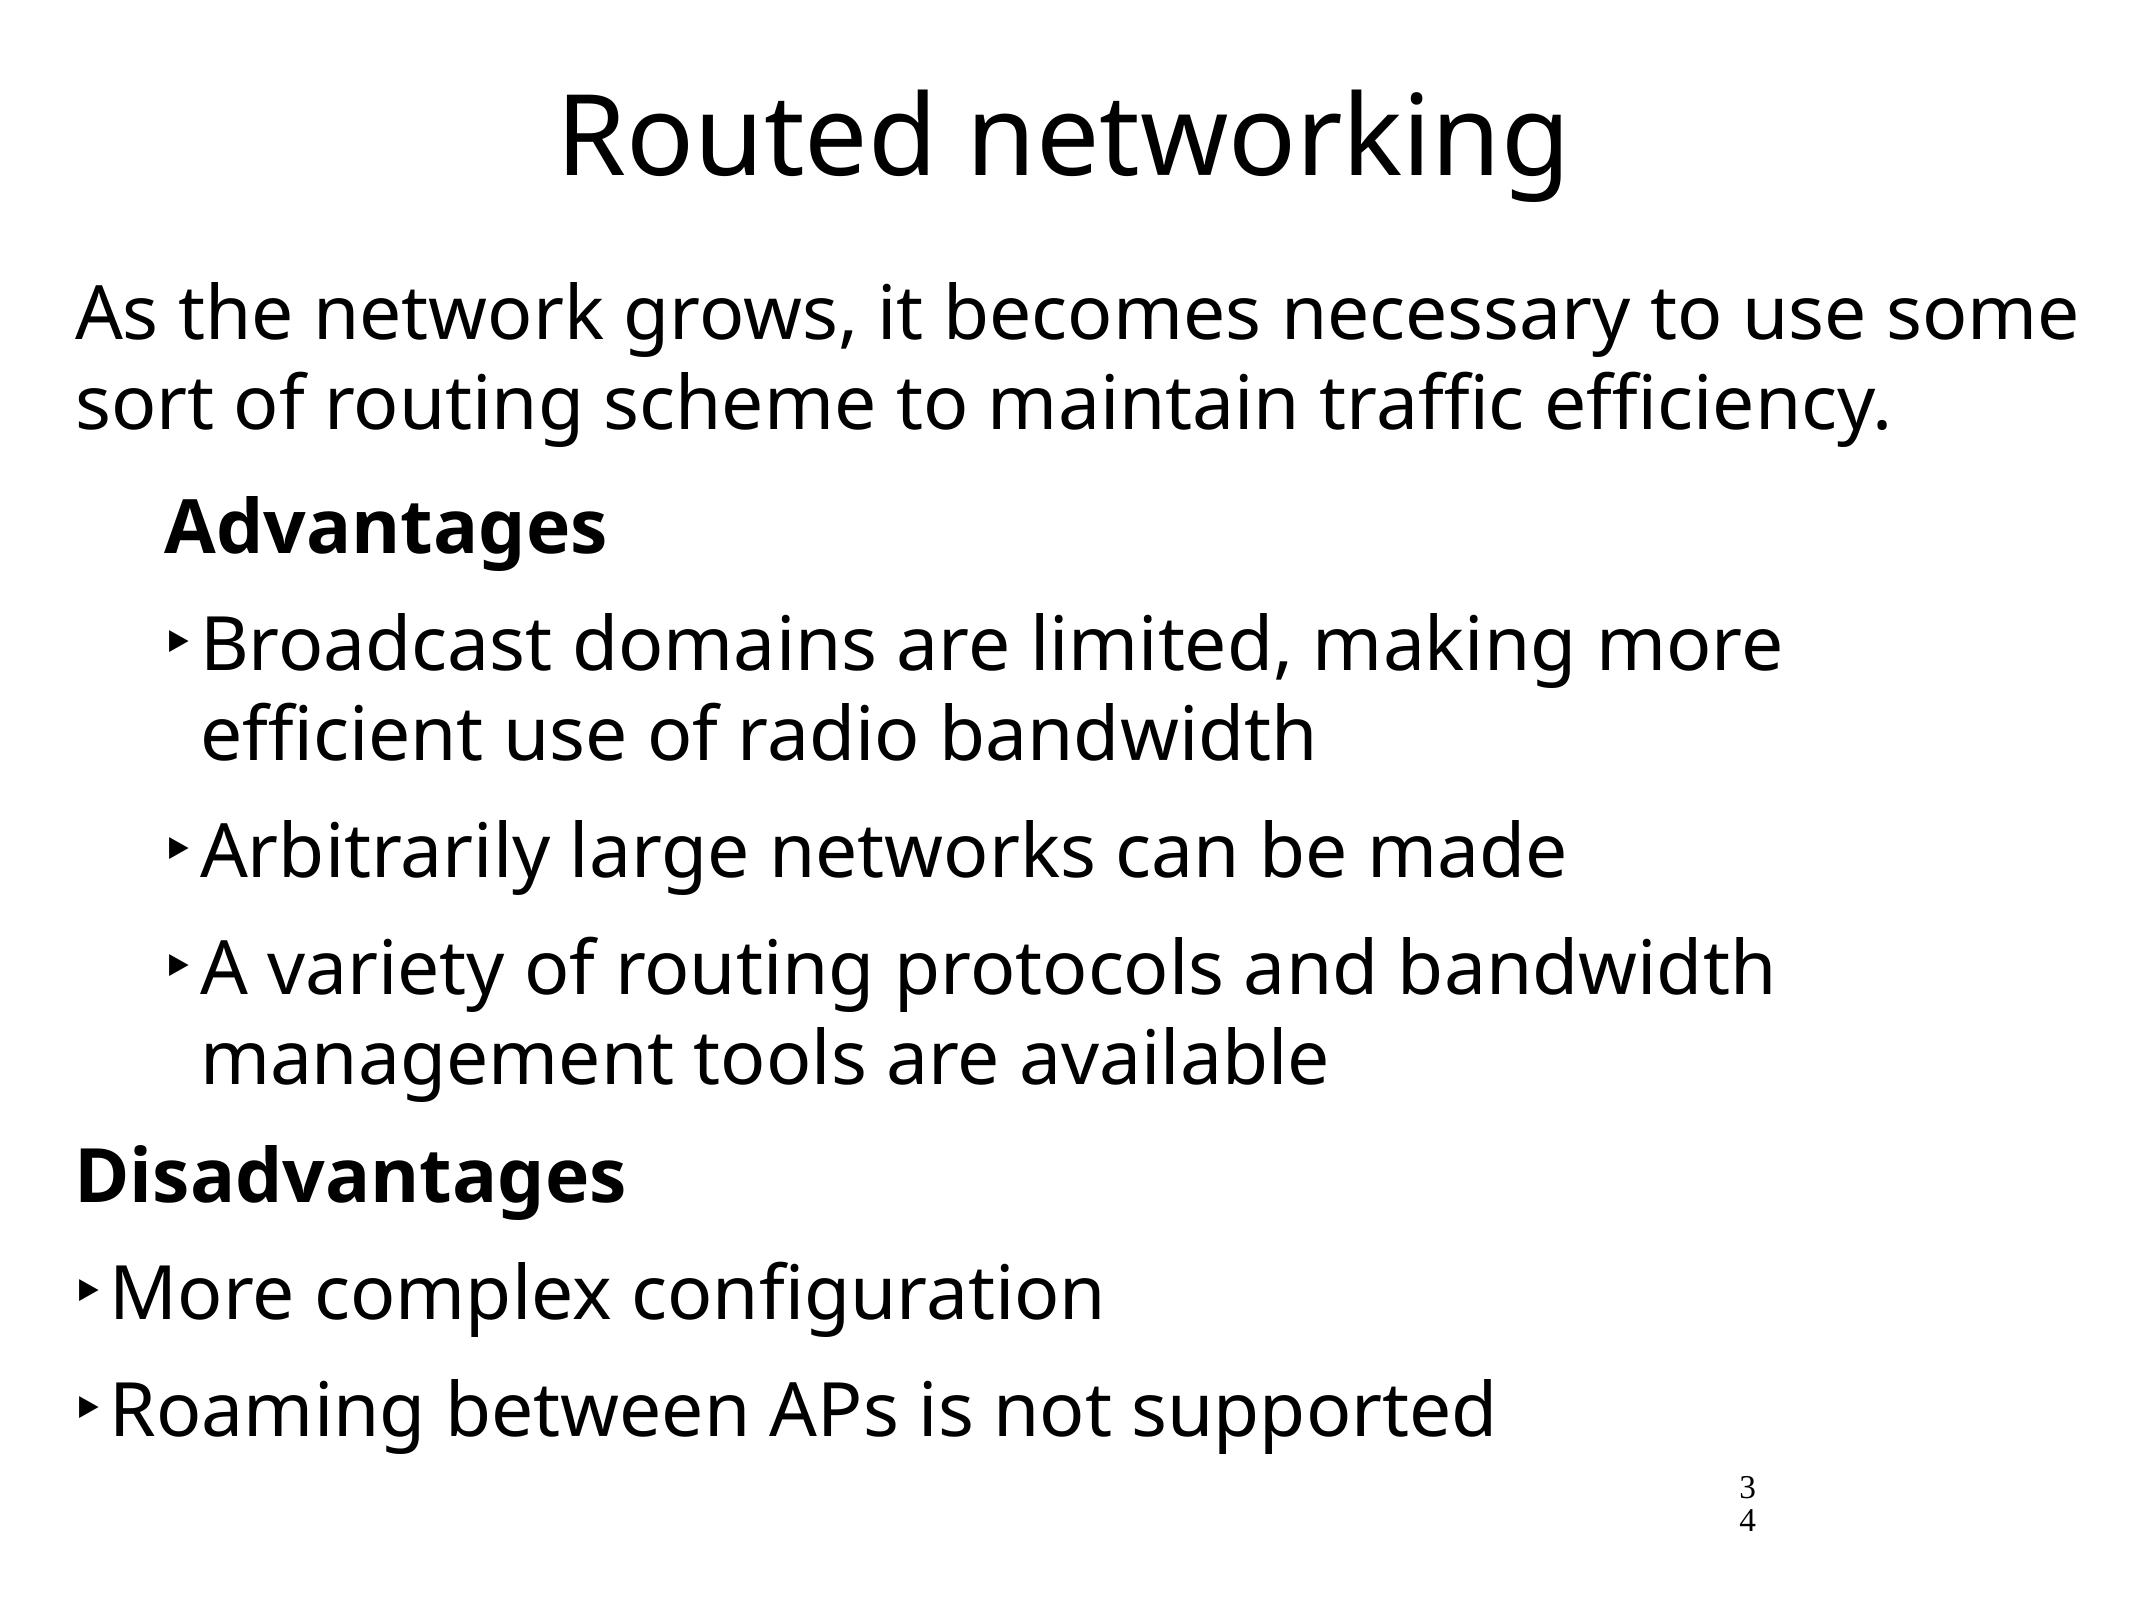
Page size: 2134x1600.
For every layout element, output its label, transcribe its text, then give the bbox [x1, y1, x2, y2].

text_box Disadvantages More complex configuration Roaming between APs is not supported [74, 1127, 1500, 1452]
title Routed networking [41, 72, 2087, 462]
slide_number 34 [1723, 1457, 1778, 1511]
text_box Advantages Broadcast domains are limited, making more efficient use of radio bandwidth Arbitrarily large networks can be made A variety of routing protocols and bandwidth management tools are available [164, 478, 2052, 1083]
text_box As the network grows, it becomes necessary to use some sort of routing scheme to maintain traffic efficiency. [74, 264, 2134, 436]
